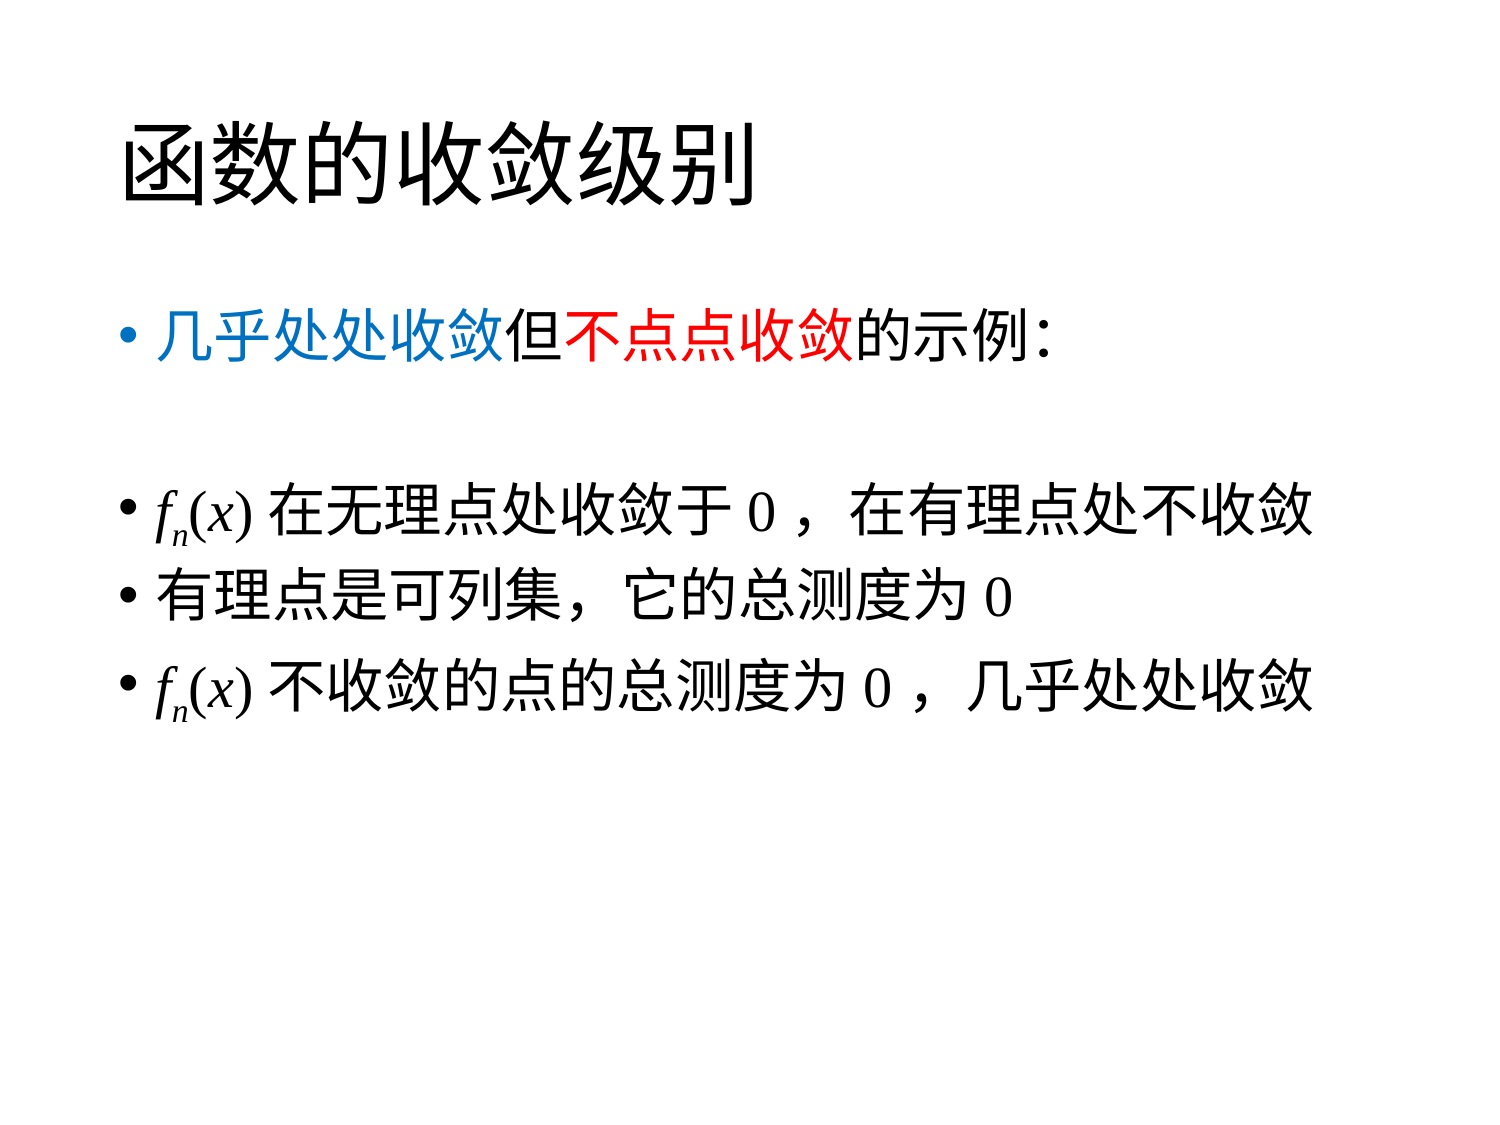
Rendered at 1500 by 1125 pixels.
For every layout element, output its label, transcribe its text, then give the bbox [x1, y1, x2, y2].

title 函数的收敛级别 [103, 59, 1397, 278]
